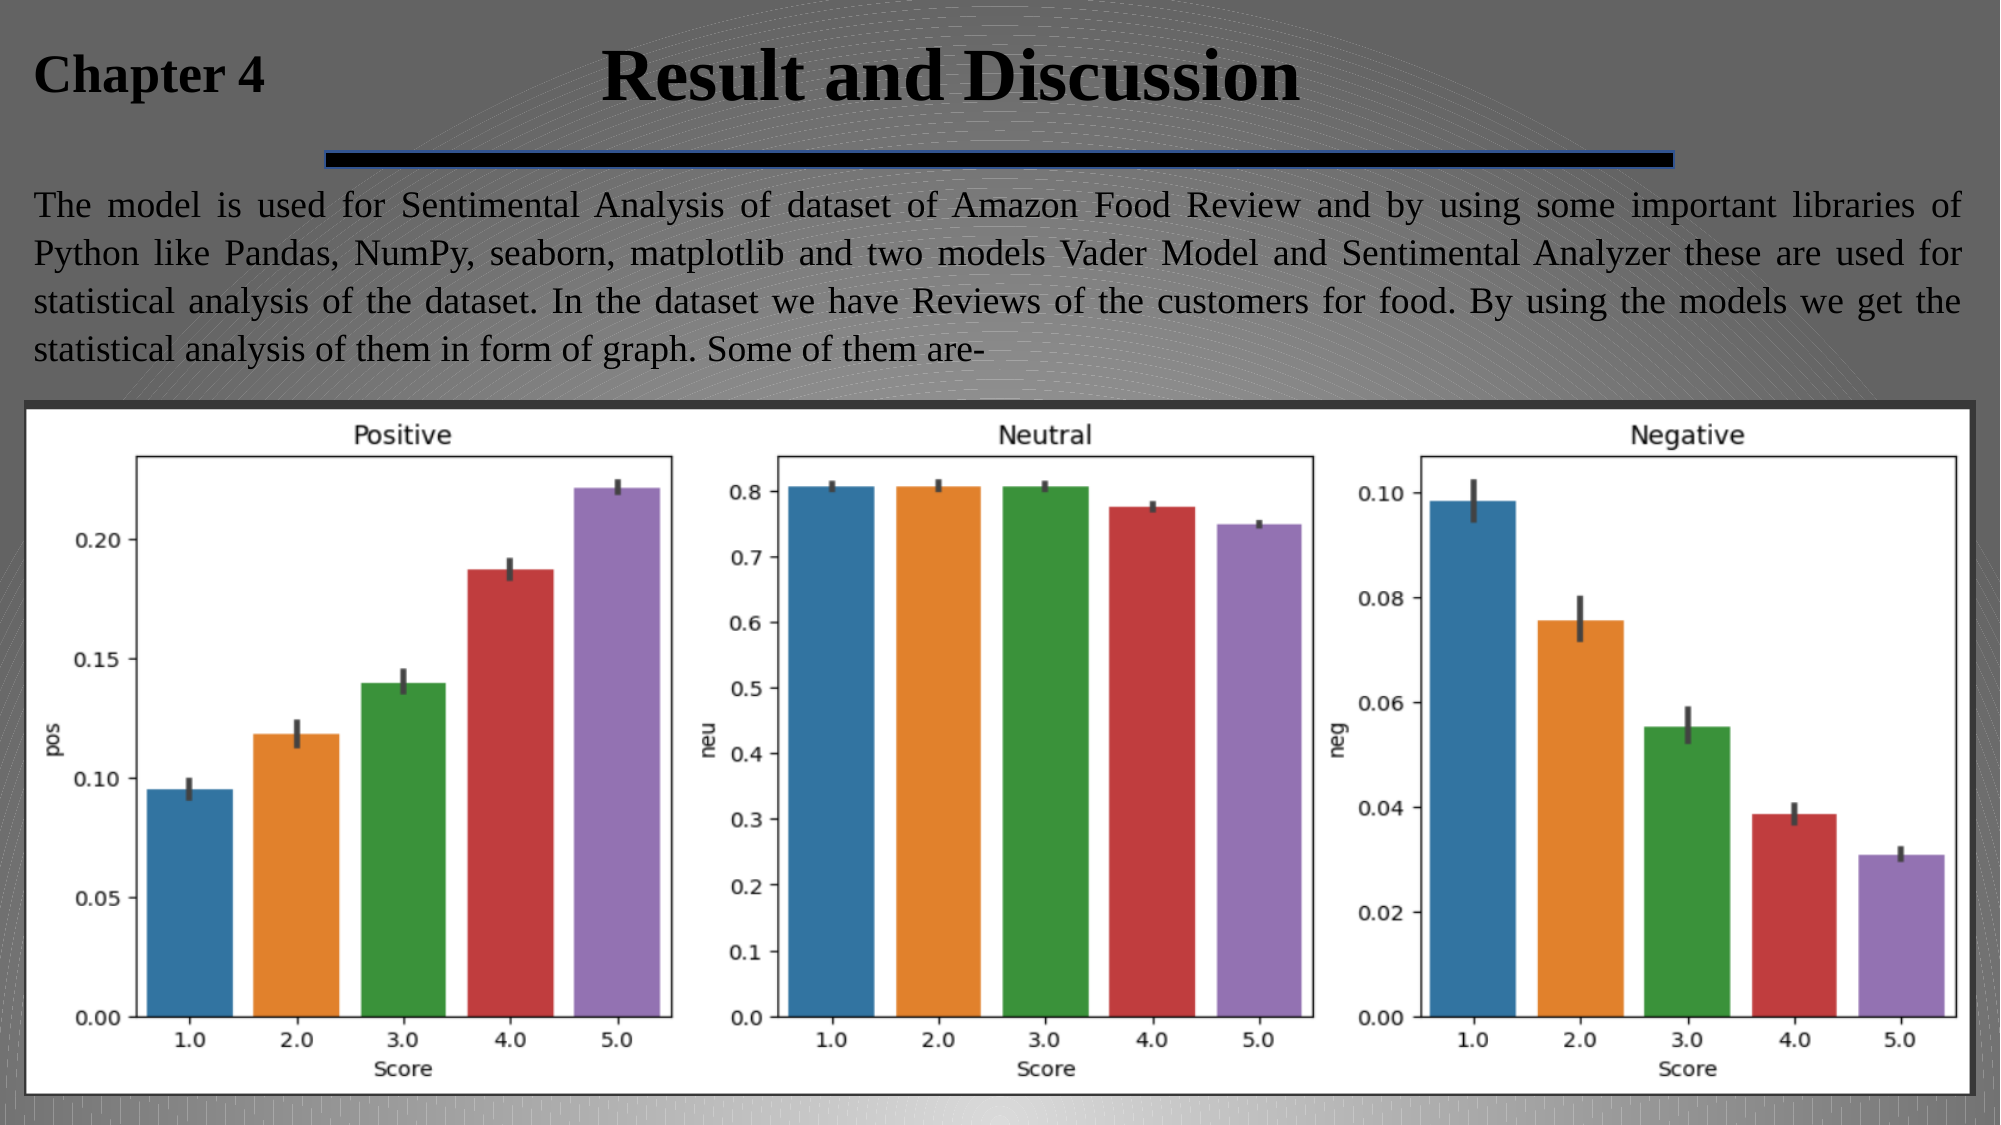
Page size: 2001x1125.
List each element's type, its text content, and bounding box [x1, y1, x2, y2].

text_box Chapter 4 [18, 0, 456, 111]
text_box [324, 150, 1675, 169]
picture [24, 400, 1976, 1096]
text_box Result and Discussion [586, 0, 1414, 124]
text_box The model is used for Sentimental Analysis of dataset of Amazon Food Review and by using some important libraries of Python like Pandas, NumPy, seaborn, matplotlib and two models Vader Model and Sentimental Analyzer these are used for statistical analysis of the dataset. In the dataset we have Reviews of the customers for food. By using the models we get the statistical analysis of them in form of graph. Some of them are- [18, 169, 1980, 377]
